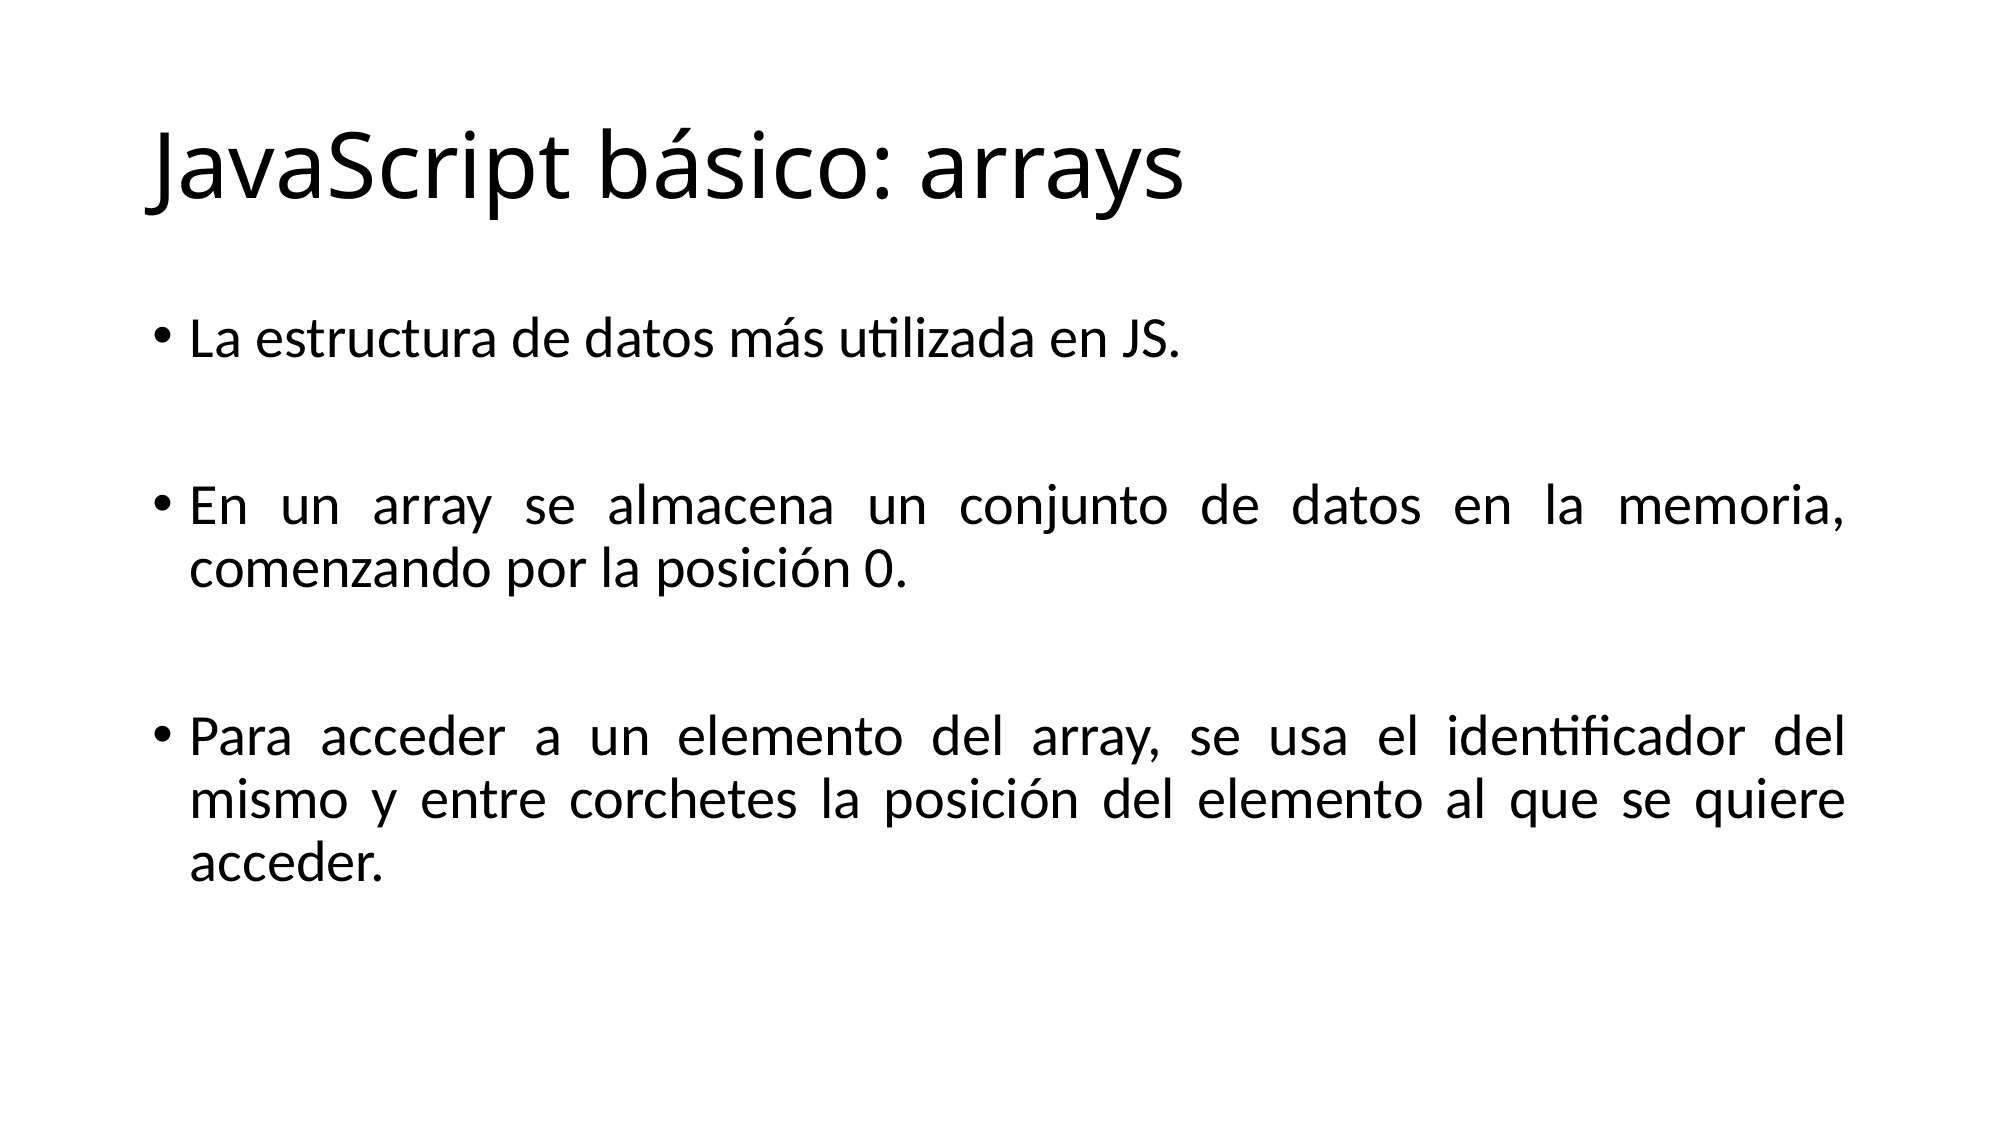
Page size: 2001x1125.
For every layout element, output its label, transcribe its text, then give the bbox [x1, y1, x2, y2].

title JavaScript básico: arrays [137, 59, 1863, 278]
list La estructura de datos más utilizada en JS. En un array se almacena un conjunto de datos en la memoria, comenzando por la posición 0. Para acceder a un elemento del array, se usa el identificador del mismo y entre corchetes la posición del elemento al que se quiere acceder. [137, 299, 1863, 1014]
